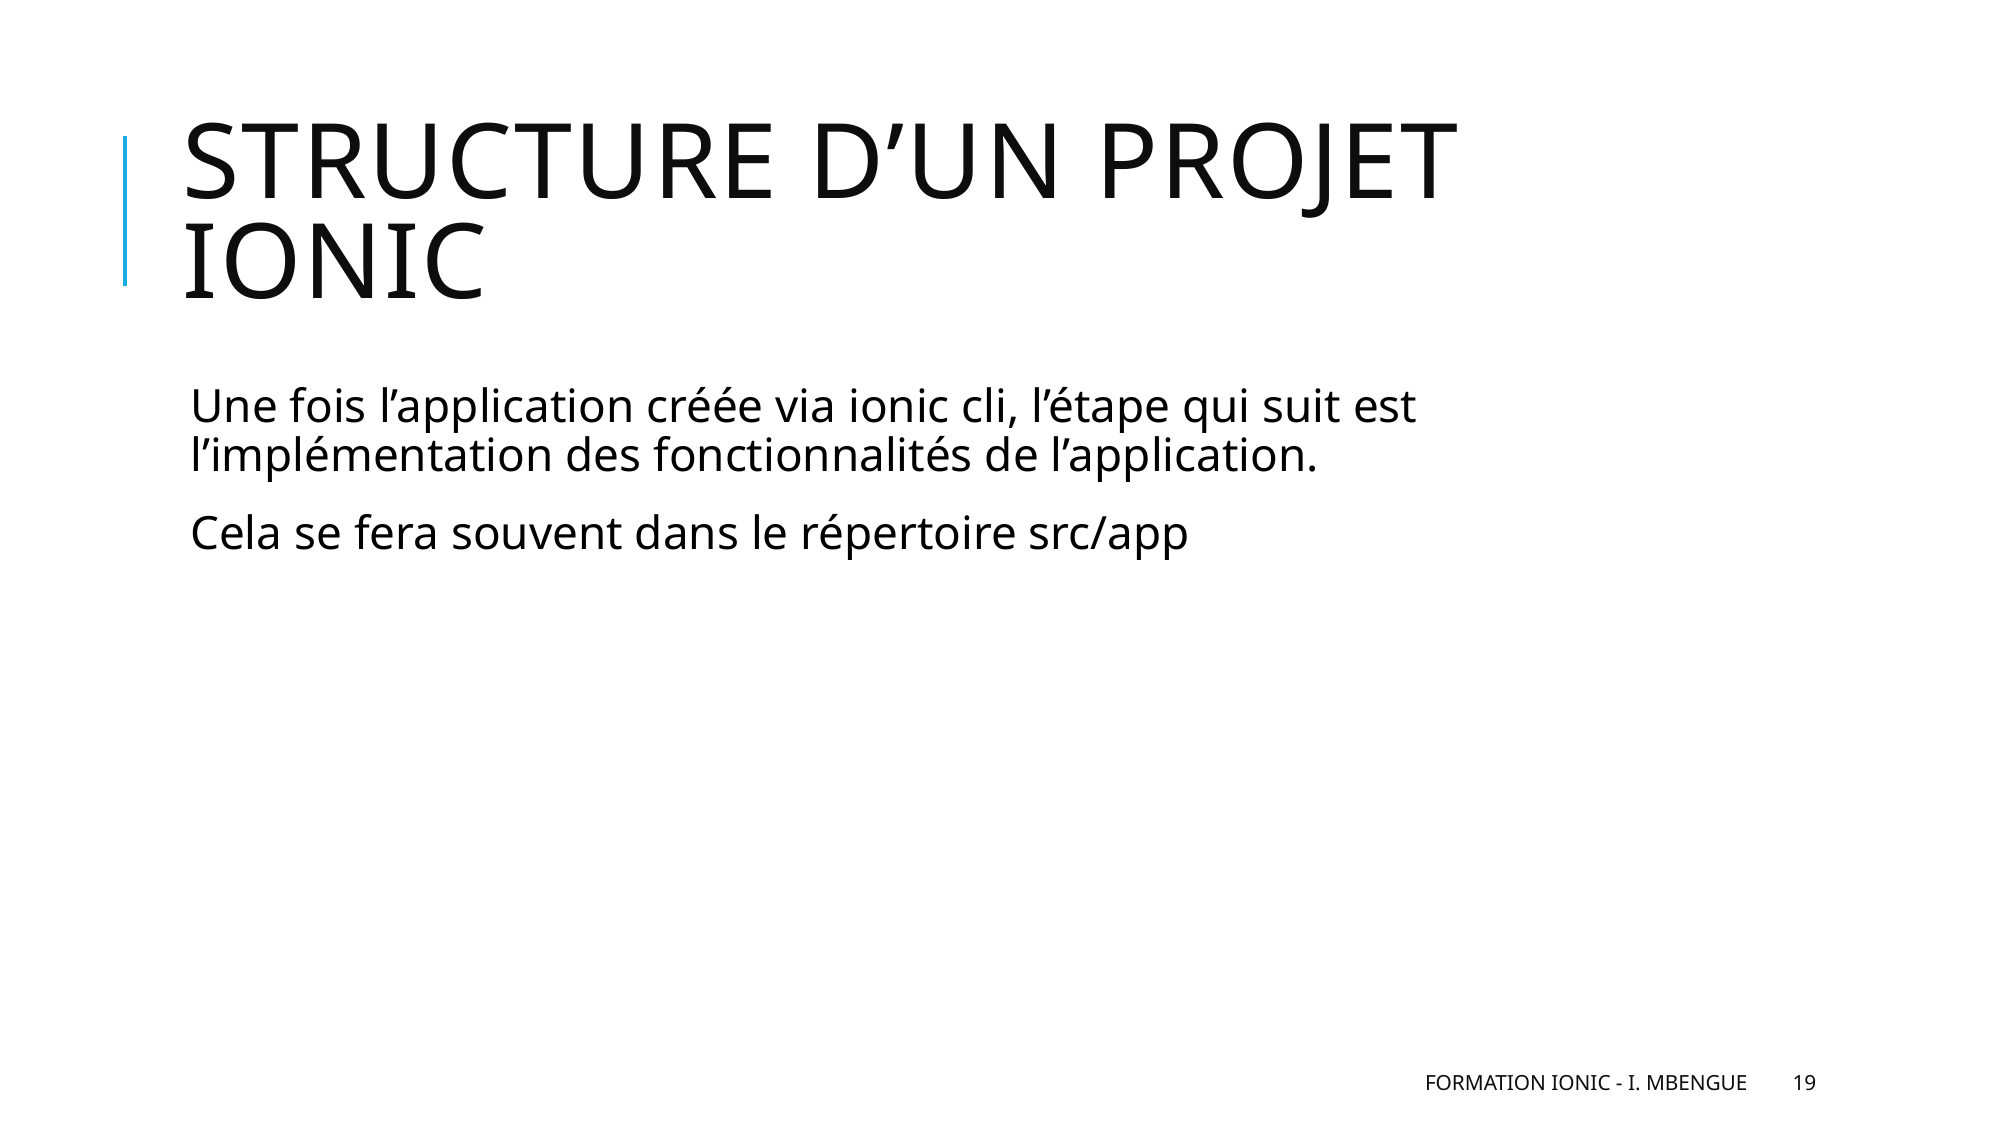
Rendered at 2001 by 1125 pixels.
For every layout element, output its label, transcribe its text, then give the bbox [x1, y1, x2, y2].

footer Formation IONIC - I. MBENGUE [794, 1061, 1763, 1107]
list Une fois l’application créée via ionic cli, l’étape qui suit est l’implémentation des fonctionnalités de l’application. Cela se fera souvent dans le répertoire src/app [168, 375, 1763, 1035]
title Structure d’un projet Ionic [168, 96, 1763, 342]
slide_number 19 [1777, 1061, 1938, 1107]
